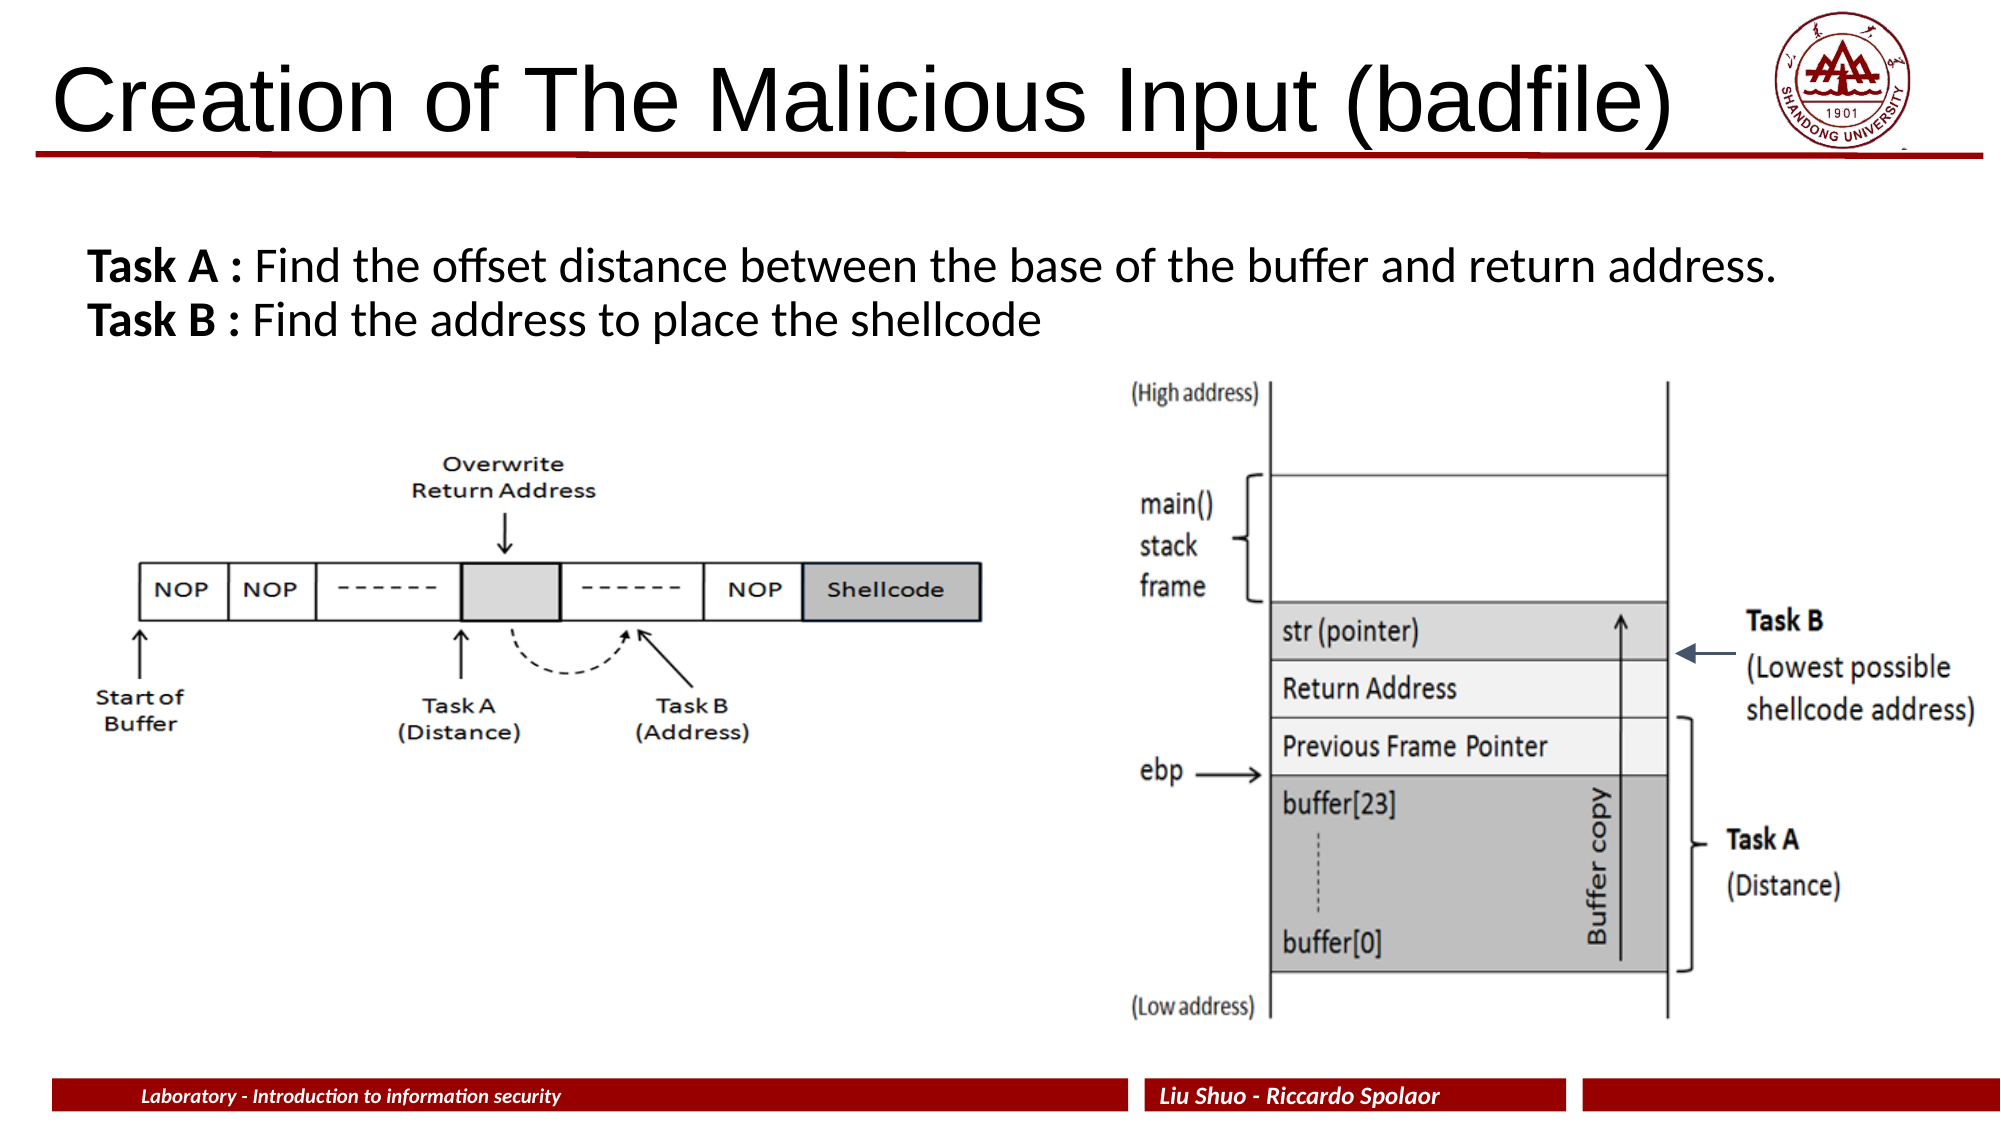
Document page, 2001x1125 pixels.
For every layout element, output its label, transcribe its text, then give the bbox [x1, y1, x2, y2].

title Creation of The Malicious Input (badfile) [36, 49, 1762, 155]
picture [1122, 362, 1991, 1053]
picture [1774, 10, 1911, 150]
list Task A : Find the offset distance between the base of the buffer and return address. Task B : Find the address to place the shellcode [42, 224, 1915, 1083]
picture [86, 441, 1001, 764]
